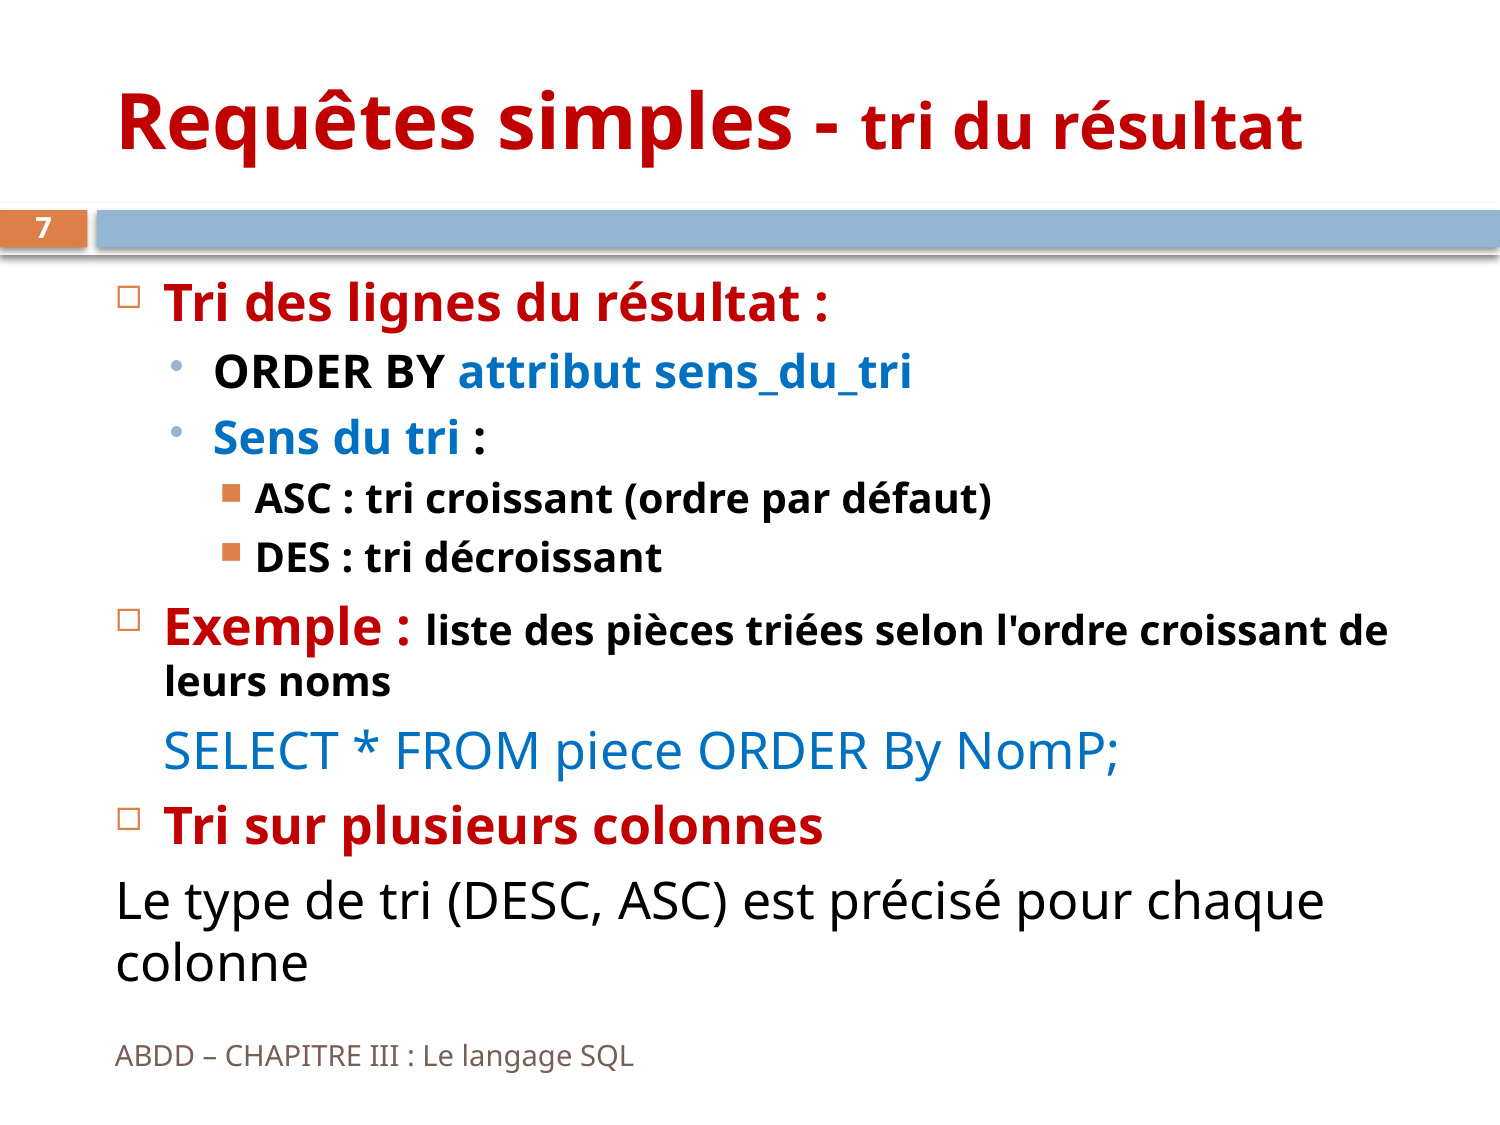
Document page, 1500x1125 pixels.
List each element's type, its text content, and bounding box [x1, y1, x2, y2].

slide_number 7 [0, 208, 88, 249]
title Requêtes simples - tri du résultat [100, 37, 1438, 200]
list Tri des lignes du résultat : ORDER BY attribut sens_du_tri Sens du tri : ASC : tri croissant (ordre par défaut) DES : tri décroissant Exemple : liste des pièces triées selon l'ordre croissant de leurs noms SELECT * FROM piece ORDER By NomP; Tri sur plusieurs colonnes Le type de tri (DESC, ASC) est précisé pour chaque colonne [100, 262, 1438, 1000]
footer ABDD – CHAPITRE III : Le langage SQL [99, 1024, 1454, 1085]
